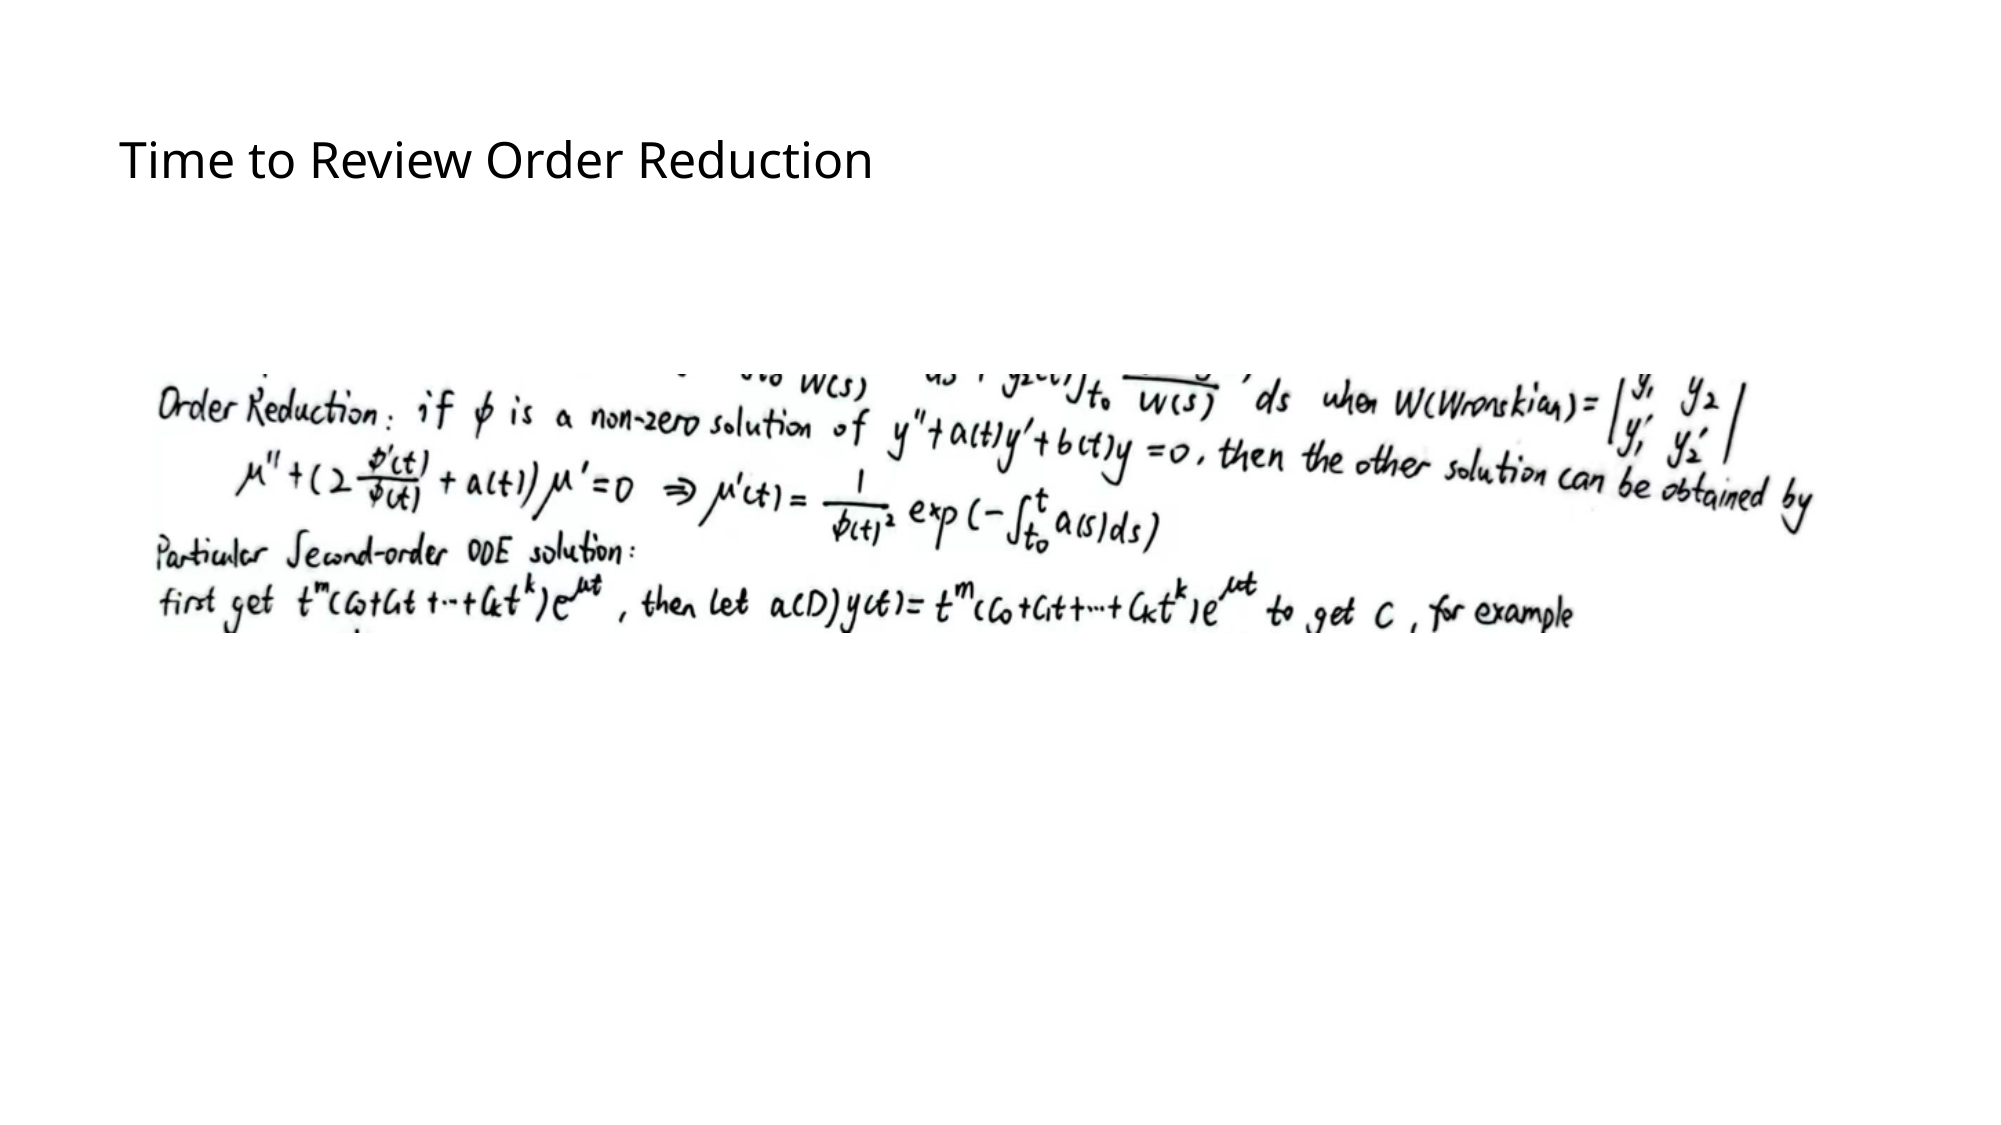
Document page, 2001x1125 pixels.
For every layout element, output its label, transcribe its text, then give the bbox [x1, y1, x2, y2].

text_box Time to Review Order Reduction [104, 120, 1742, 256]
picture [152, 374, 1819, 633]
